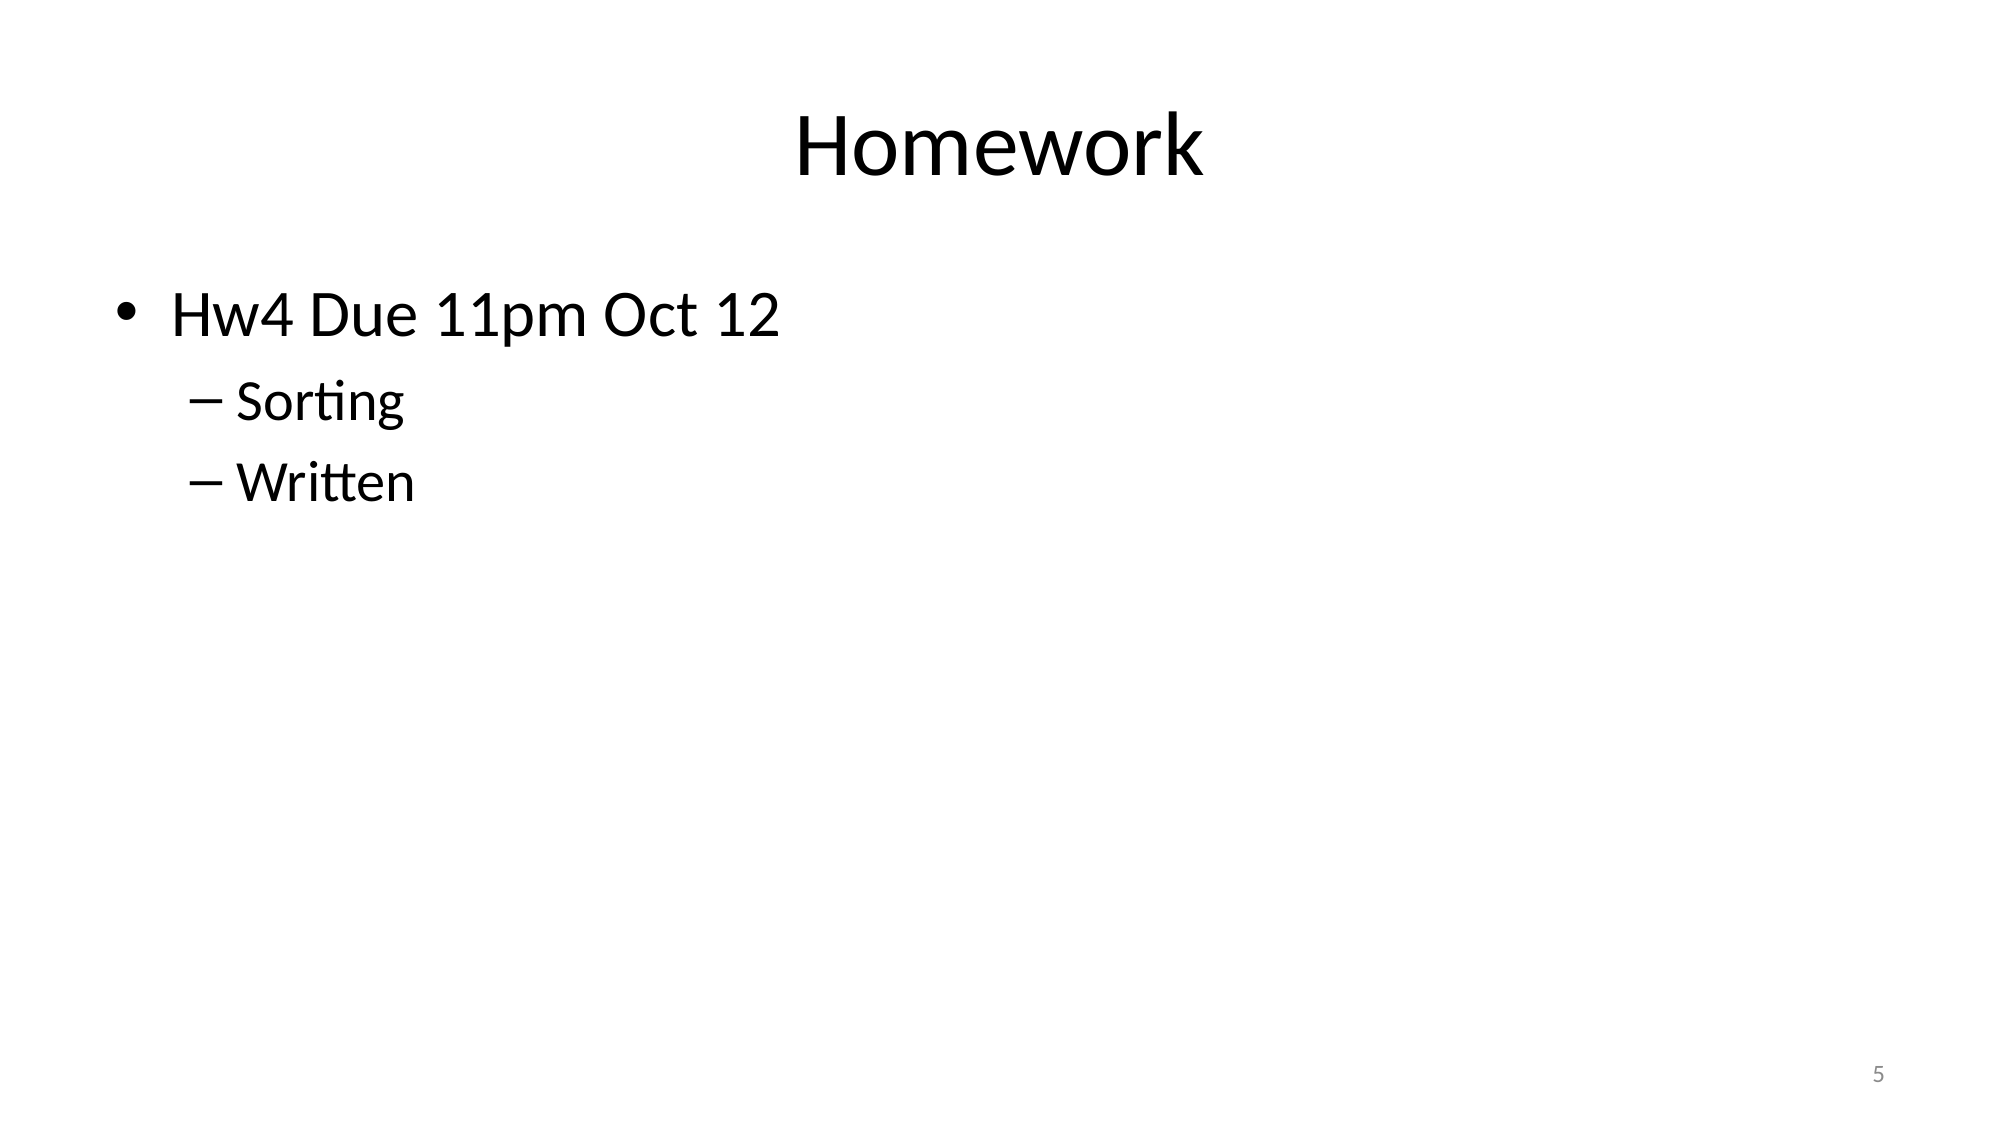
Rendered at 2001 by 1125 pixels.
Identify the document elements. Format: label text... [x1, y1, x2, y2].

slide_number 5 [1433, 1042, 1900, 1103]
list Hw4 Due 11pm Oct 12 Sorting Written [99, 262, 1900, 1005]
title Homework [99, 45, 1900, 233]
